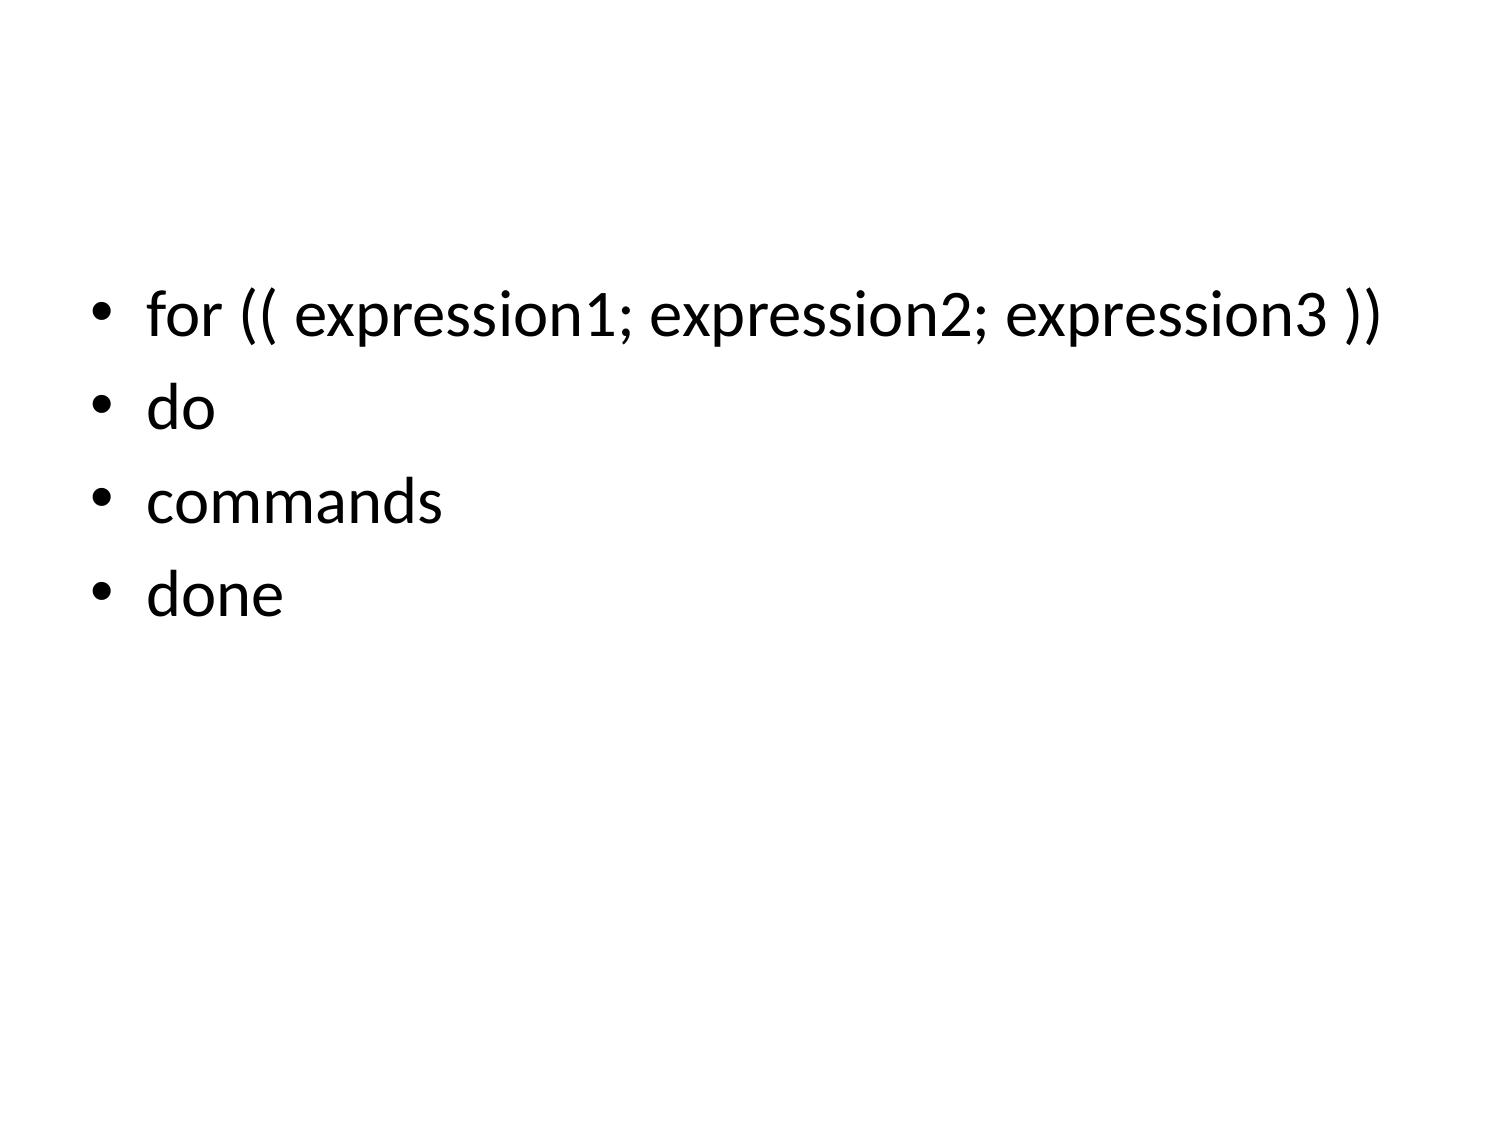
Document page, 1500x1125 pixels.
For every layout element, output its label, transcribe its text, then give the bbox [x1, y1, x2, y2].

list for (( expression1; expression2; expression3 )) do commands done [75, 262, 1425, 1005]
